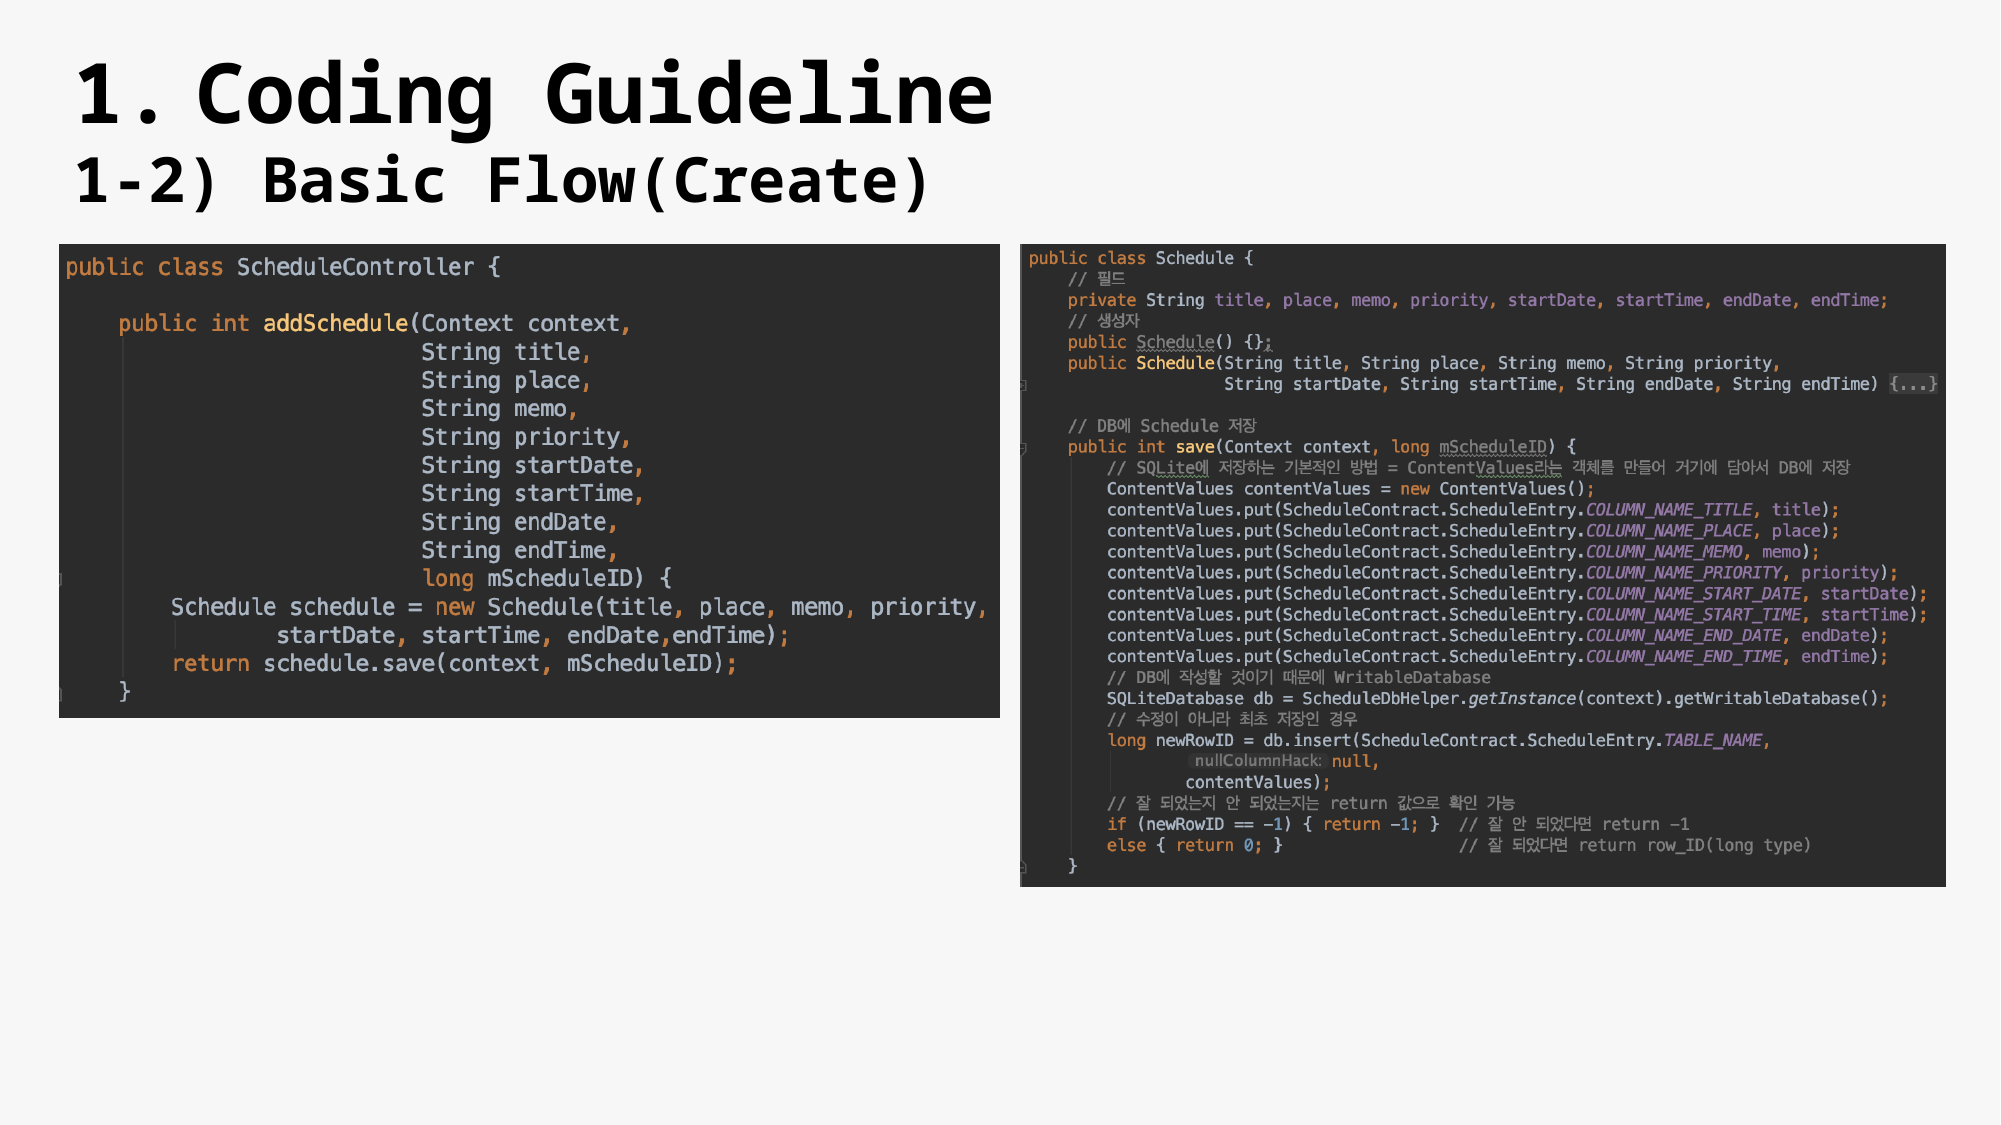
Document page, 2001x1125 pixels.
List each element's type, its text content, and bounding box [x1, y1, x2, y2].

picture [1020, 244, 1946, 887]
text_box Coding Guideline 1-2) Basic Flow(Create) [59, 32, 1579, 223]
picture [59, 244, 1000, 718]
